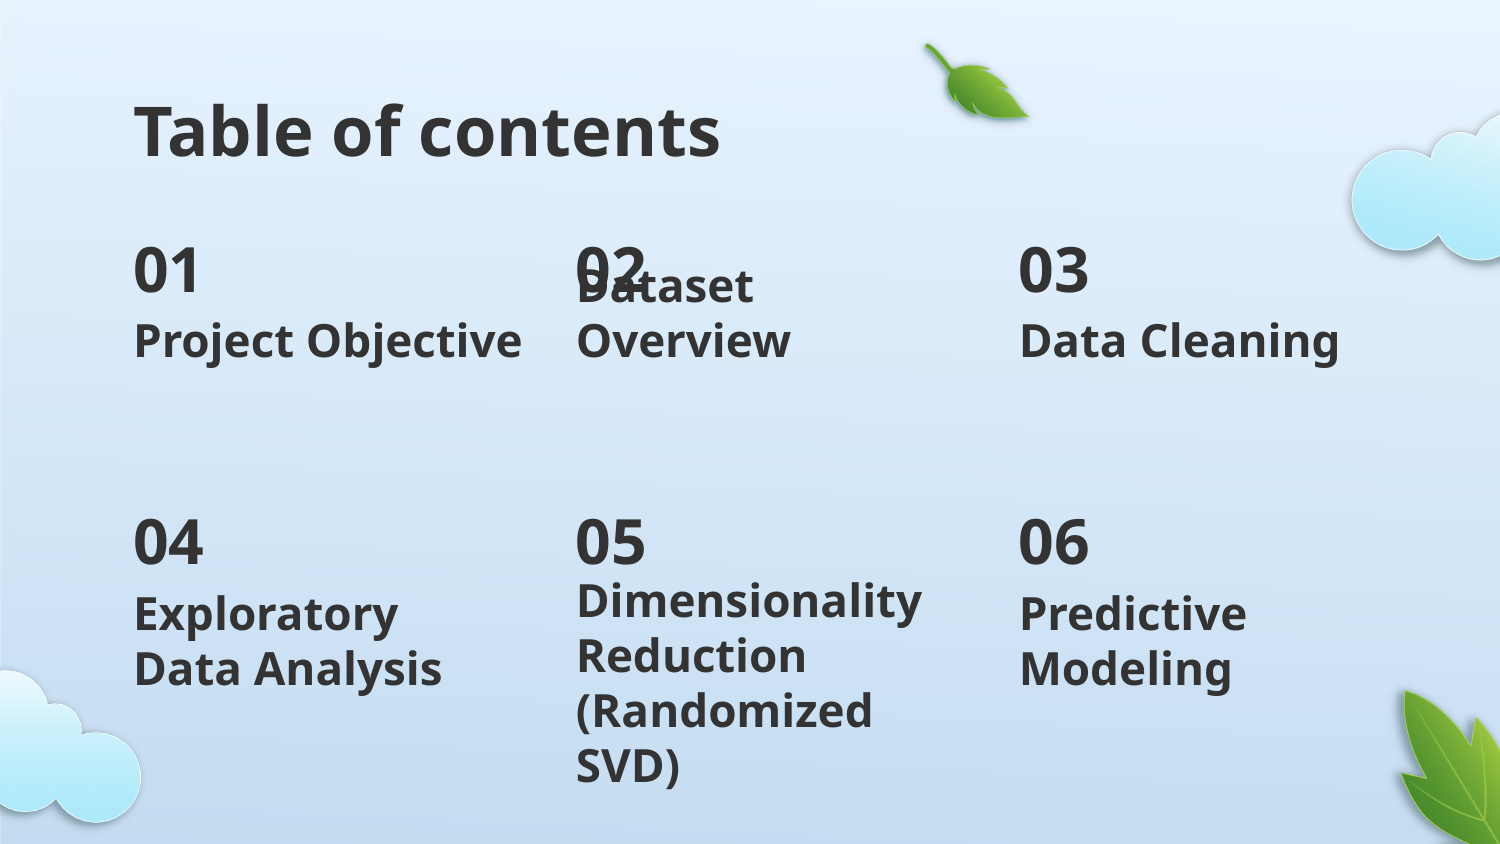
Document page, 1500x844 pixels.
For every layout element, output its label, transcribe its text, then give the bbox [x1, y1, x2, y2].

subtitle Data Cleaning [1003, 302, 1382, 382]
subtitle Dataset Overview [560, 302, 982, 382]
title 06 [1003, 489, 1125, 574]
subtitle Exploratory Data Analysis [118, 574, 497, 710]
title 03 [1003, 216, 1125, 302]
subtitle Predictive Modeling [1003, 574, 1382, 710]
subtitle Dimensionality Reduction (Randomized SVD) [560, 574, 940, 807]
title 01 [118, 216, 239, 302]
subtitle Project Objective [118, 302, 544, 382]
title 04 [118, 489, 239, 574]
title 02 [560, 216, 682, 302]
title Table of contents [118, 72, 1382, 167]
picture [0, 0, 1500, 844]
title 05 [560, 489, 682, 574]
